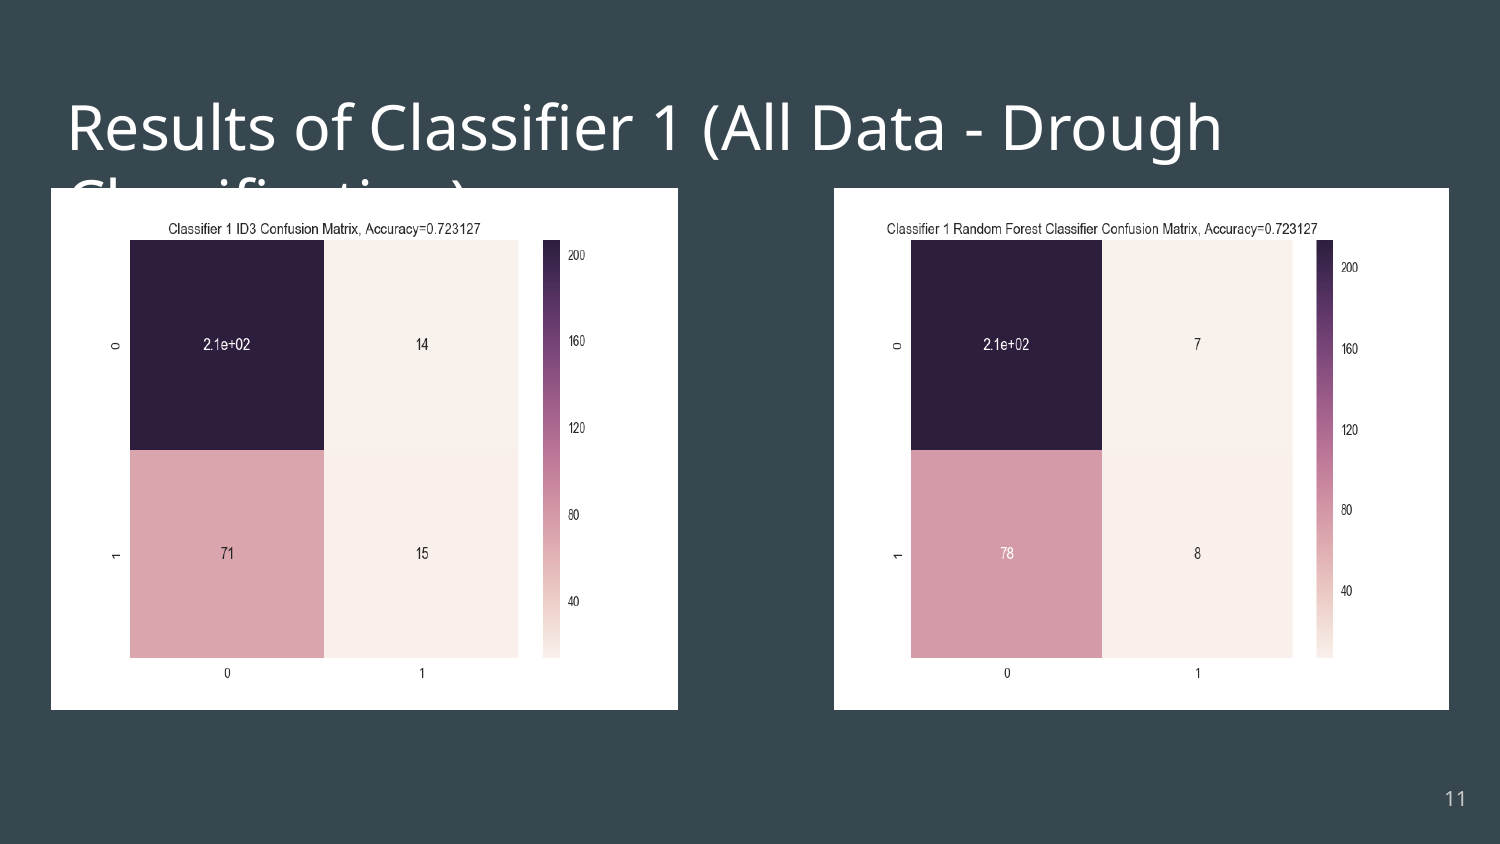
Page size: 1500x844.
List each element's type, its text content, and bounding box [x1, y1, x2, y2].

picture [50, 188, 678, 711]
slide_number ‹#› [1392, 767, 1483, 833]
title Results of Classifier 1 (All Data - Drough Classification) [51, 72, 1449, 167]
picture [834, 188, 1450, 711]
